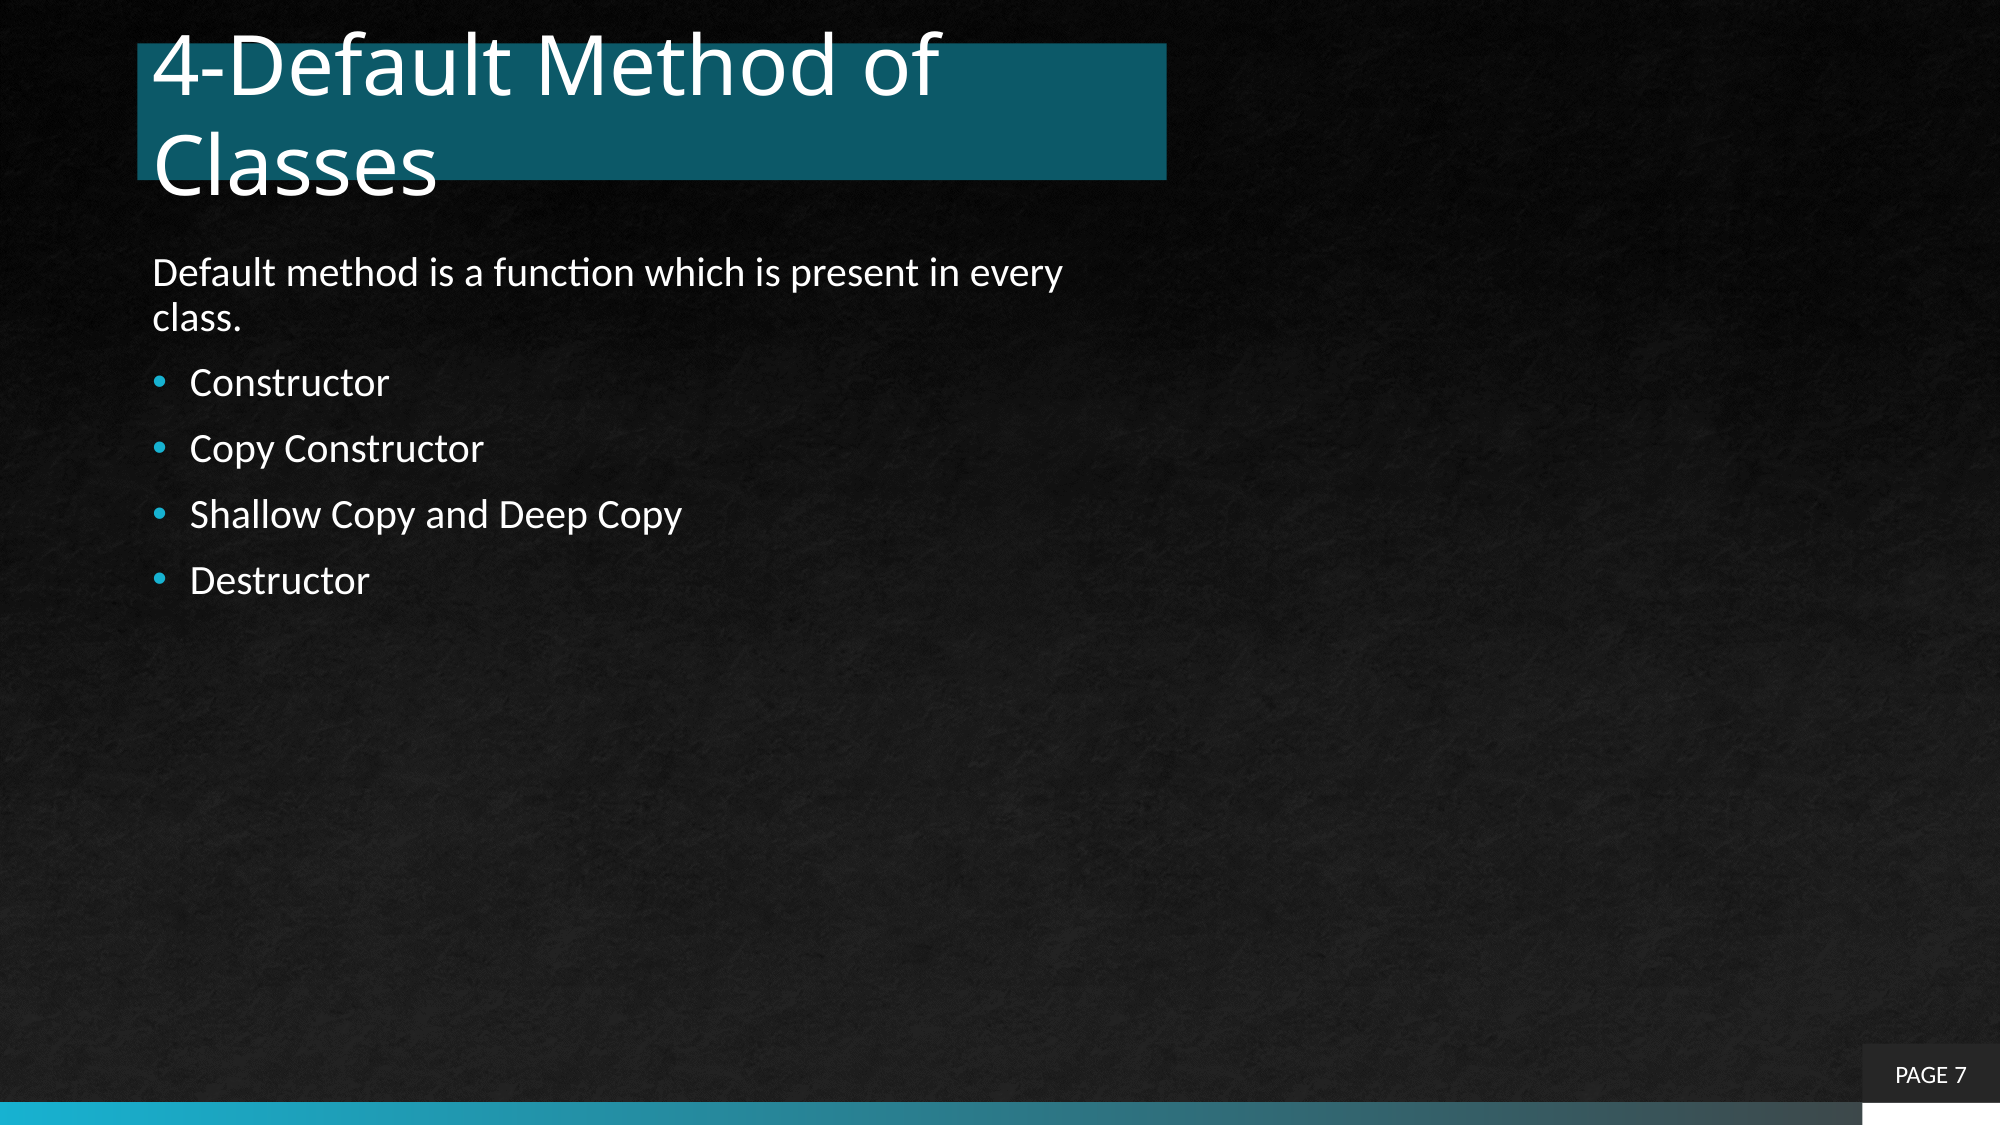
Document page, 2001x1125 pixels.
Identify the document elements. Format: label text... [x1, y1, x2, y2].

picture [0, 0, 2000, 1103]
slide_number PAGE 7 [1862, 1043, 2000, 1103]
list Default method is a function which is present in every class. Constructor Copy Constructor Shallow Copy and Deep Copy Destructor [137, 242, 1167, 957]
title 4-Default Method of Classes [137, 43, 1167, 181]
